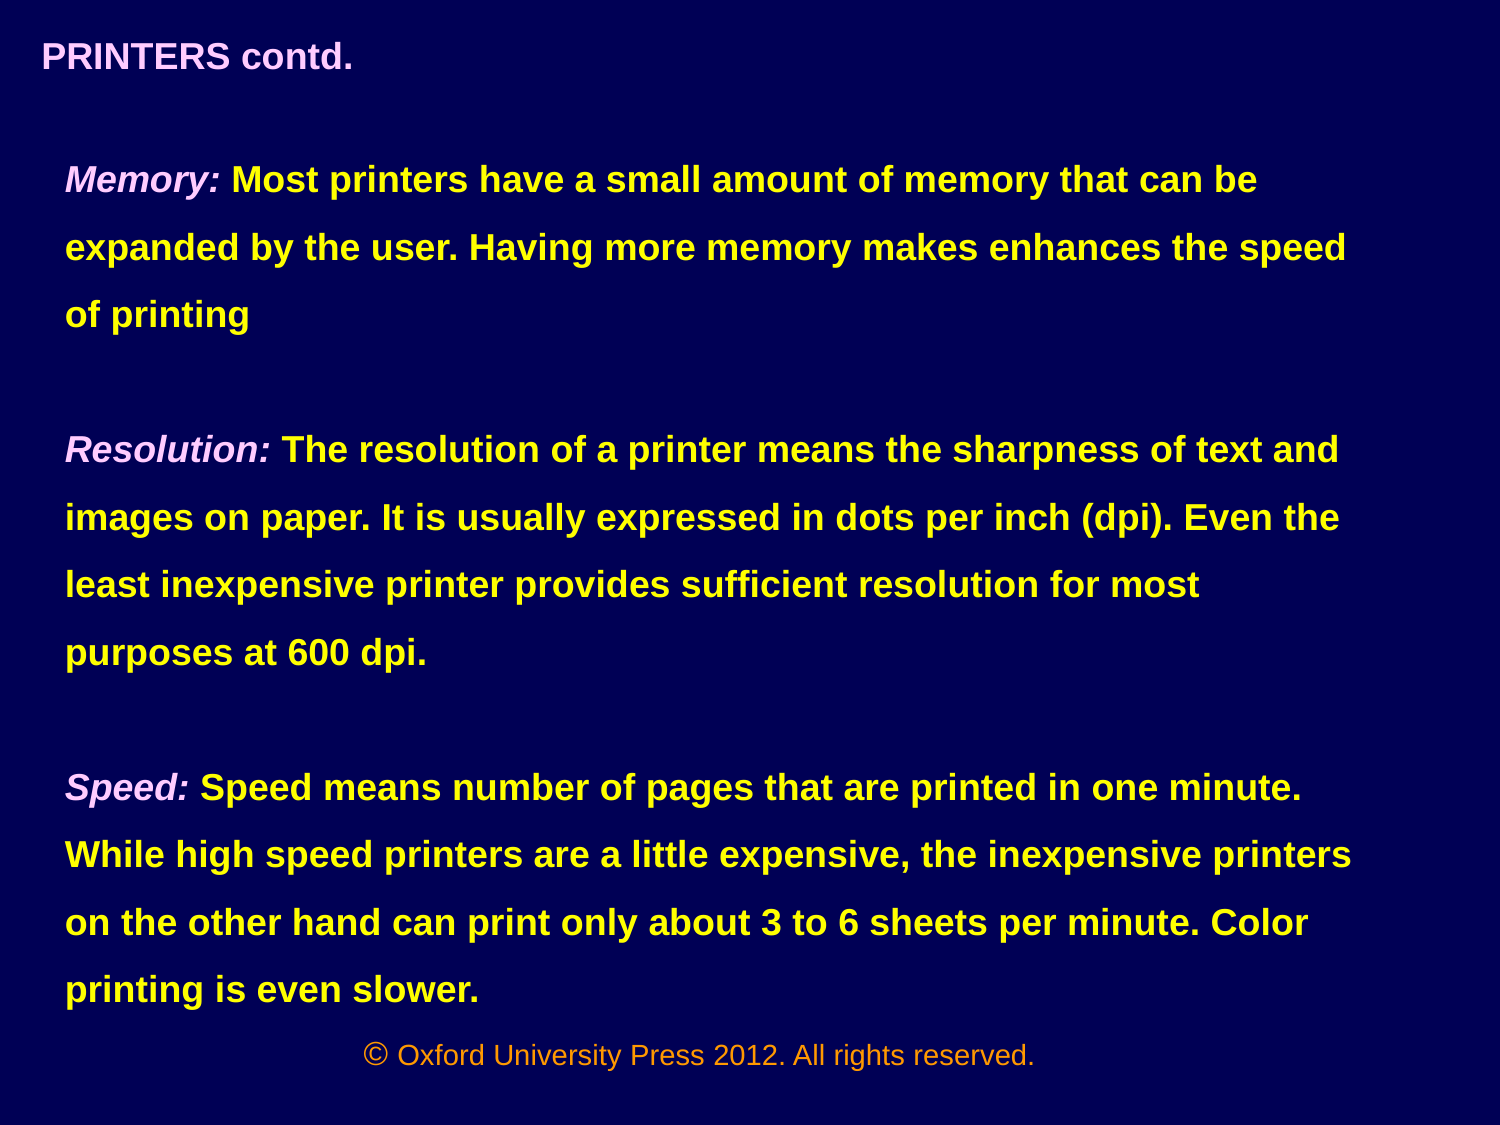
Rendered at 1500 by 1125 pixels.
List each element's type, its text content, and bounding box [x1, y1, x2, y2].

text_box PRINTERS contd. [26, 24, 370, 85]
text_box Memory: Most printers have a small amount of memory that can be expanded by the user. Having more memory makes enhances the speed of printing Resolution: The resolution of a printer means the sharpness of text and images on paper. It is usually expressed in dots per inch (dpi). Even the least inexpensive printer provides sufficient resolution for most purposes at 600 dpi. Speed: Speed means number of pages that are printed in one minute. While high speed printers are a little expensive, the inexpensive printers on the other hand can print only about 3 to 6 sheets per minute. Color printing is even slower. [49, 125, 1388, 1018]
